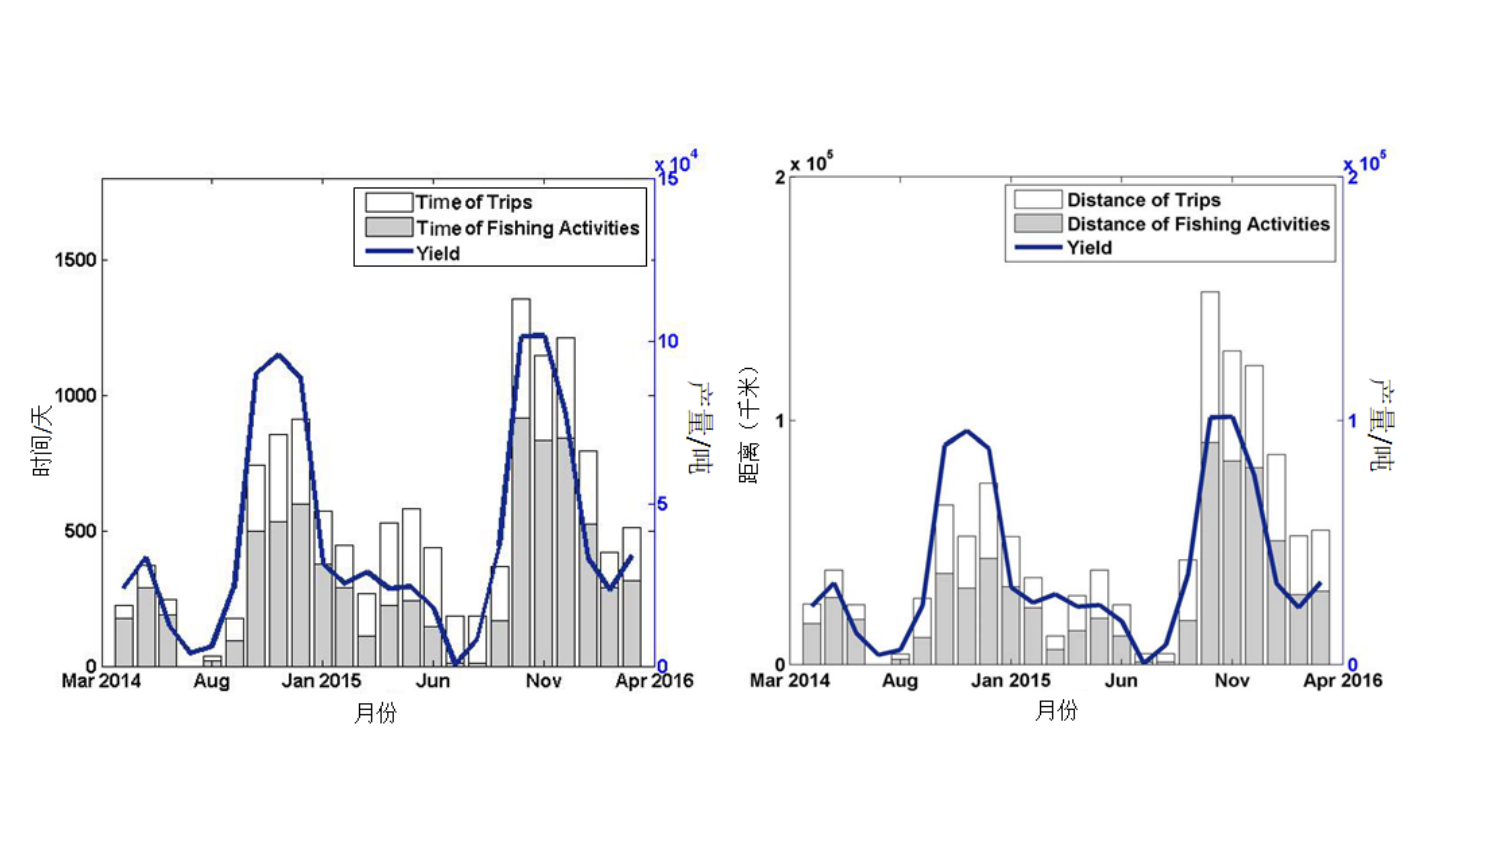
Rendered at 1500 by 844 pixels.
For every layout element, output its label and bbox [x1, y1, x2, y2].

picture [29, 143, 717, 730]
picture [723, 143, 1411, 730]
